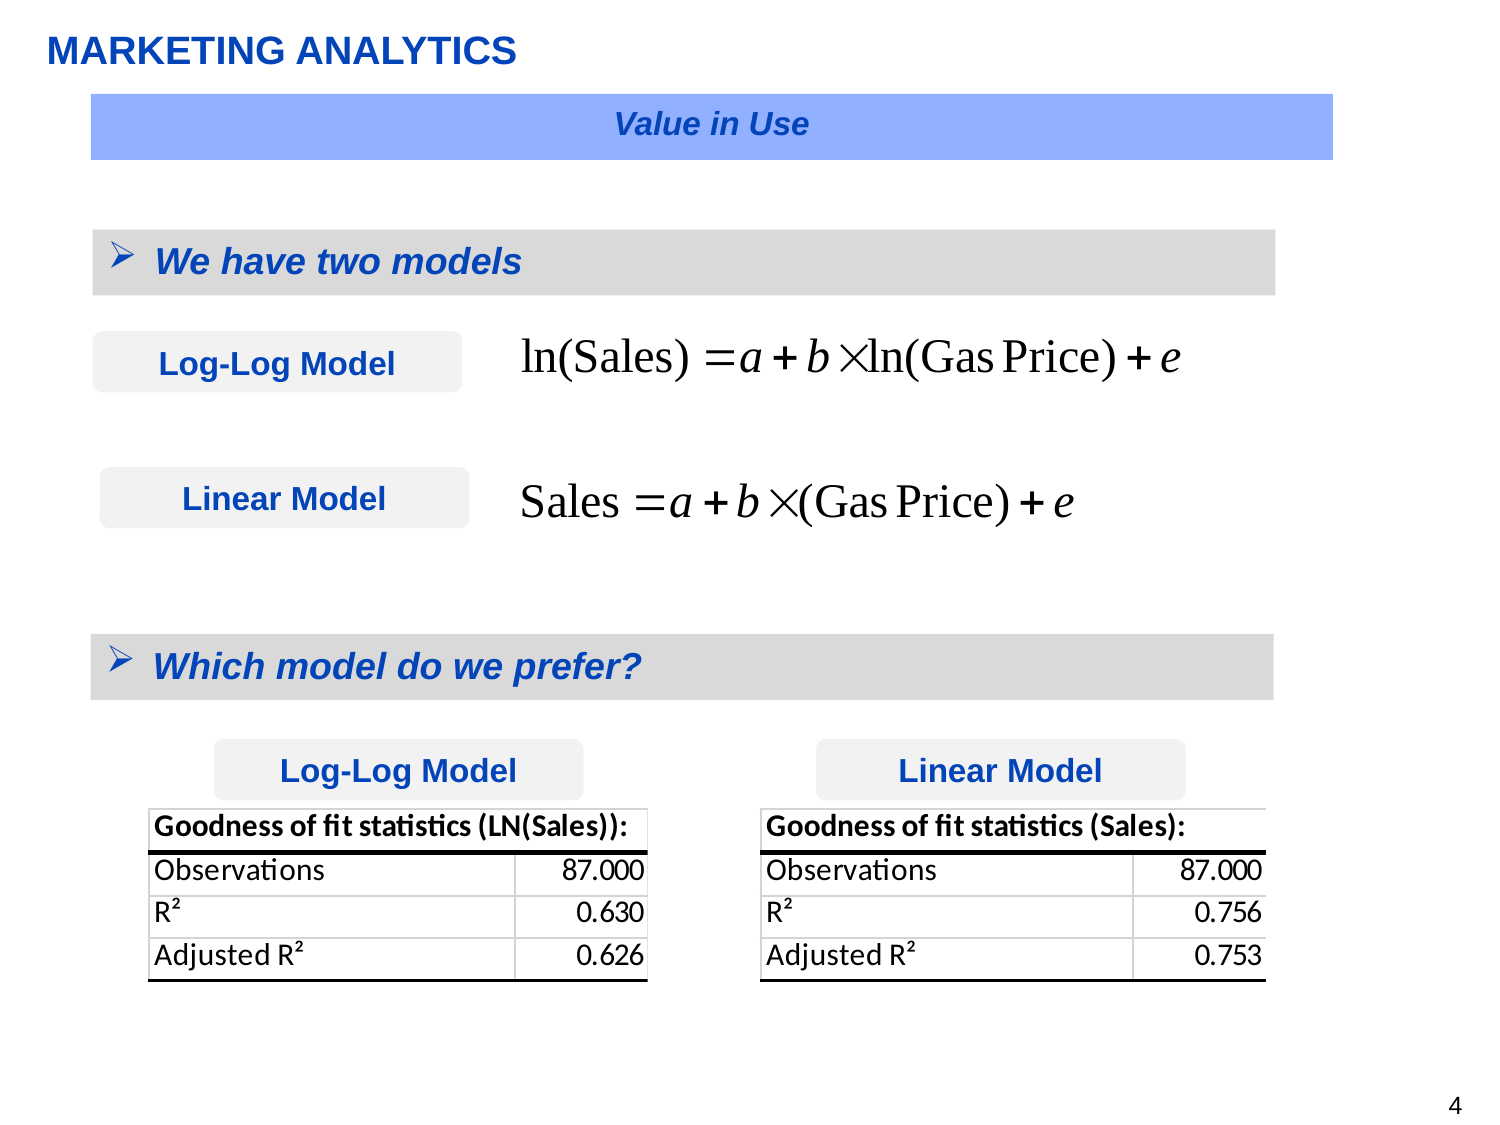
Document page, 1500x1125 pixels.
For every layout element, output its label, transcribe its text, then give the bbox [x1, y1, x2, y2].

text_box Log-Log Model [214, 739, 584, 801]
text_box Linear Model [99, 466, 470, 529]
text_box We have two models [92, 229, 1276, 296]
text_box Which model do we prefer? [90, 633, 1274, 700]
text_box Value in Use [90, 93, 1333, 160]
text_box Log-Log Model [92, 331, 463, 393]
text_box MARKETING ANALYTICS [46, 24, 1490, 73]
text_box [514, 327, 1189, 538]
picture [147, 807, 650, 984]
text_box Linear Model [816, 739, 1186, 801]
picture [759, 807, 1269, 984]
slide_number 3 [1149, 1089, 1463, 1121]
